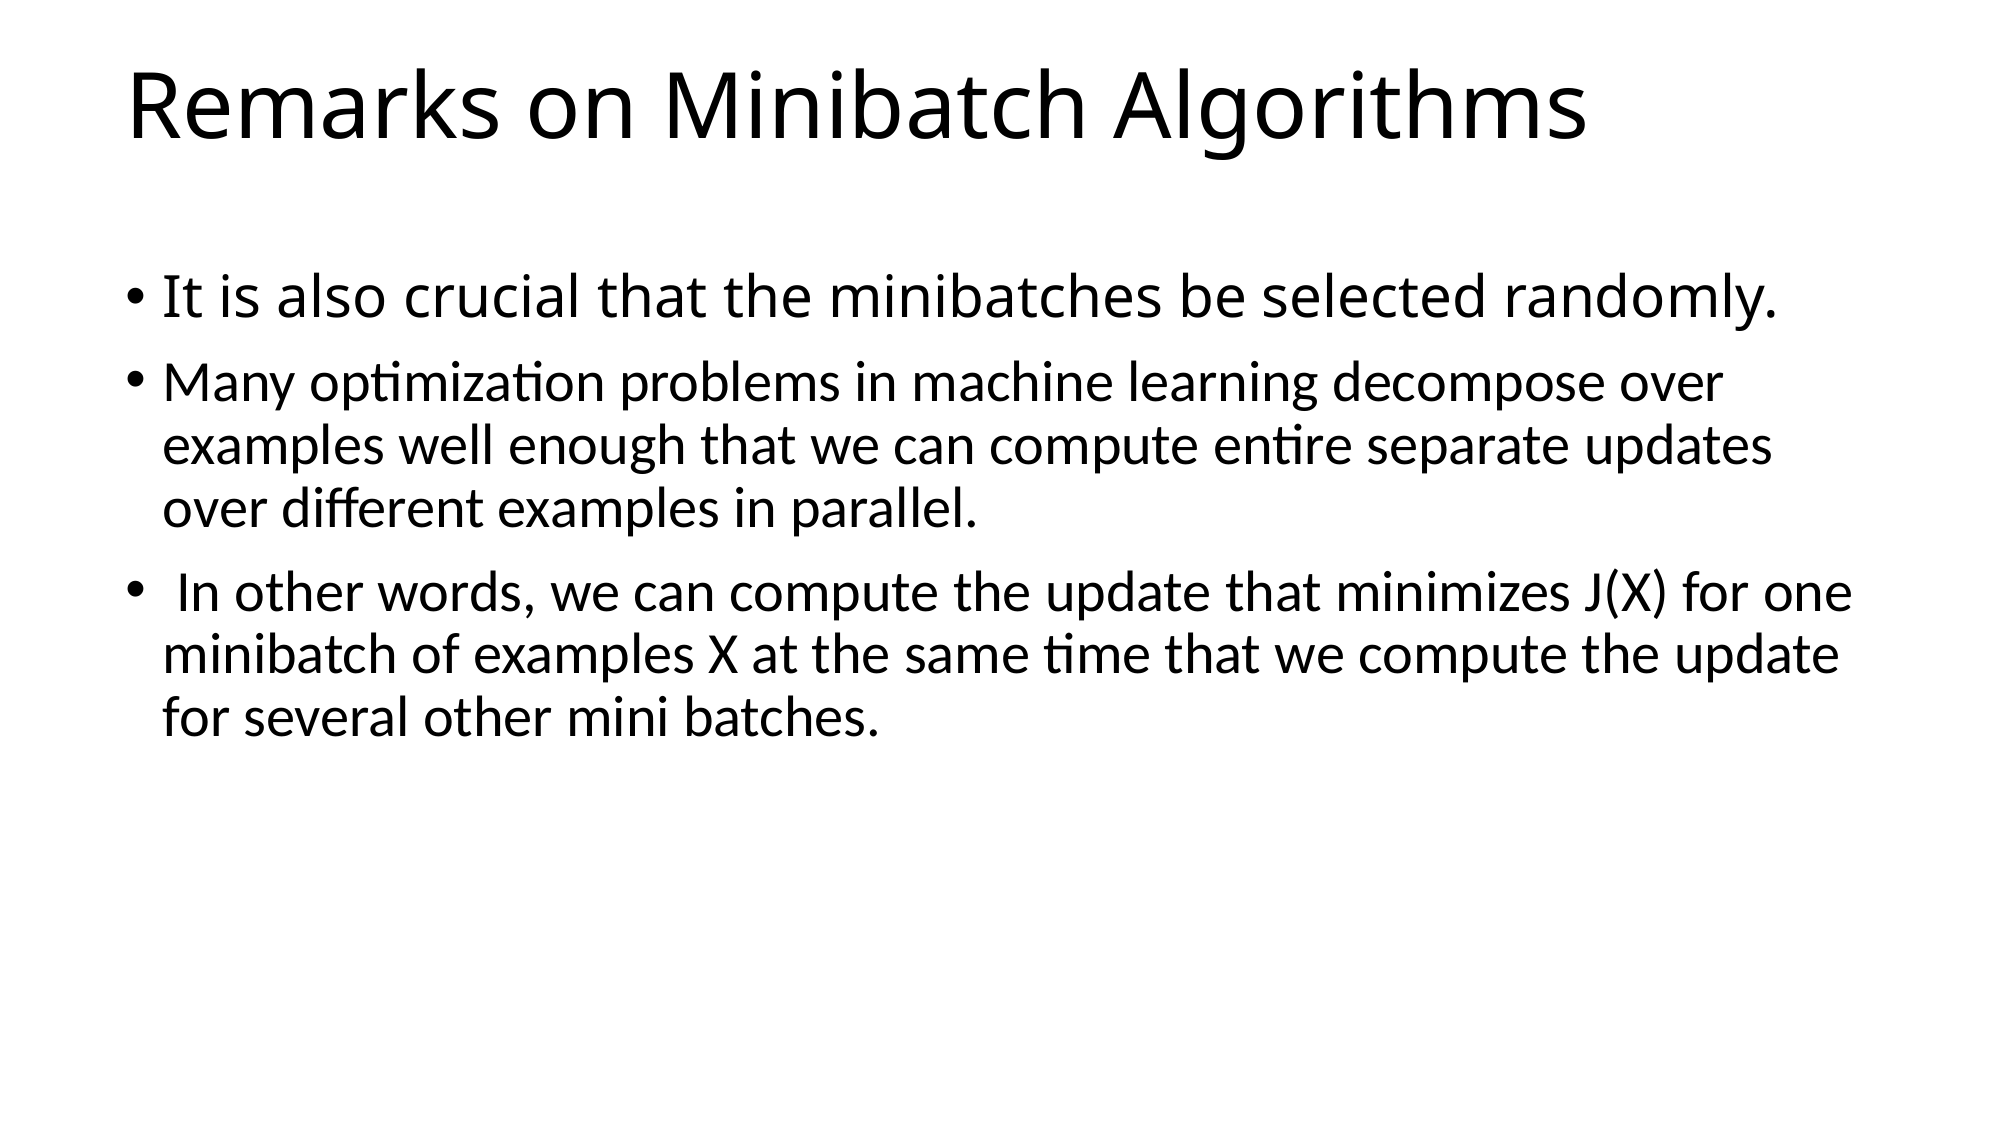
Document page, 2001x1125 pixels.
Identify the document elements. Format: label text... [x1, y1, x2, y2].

title Remarks on Minibatch Algorithms [110, 42, 1836, 176]
list It is also crucial that the minibatches be selected randomly. Many optimization problems in machine learning decompose over examples well enough that we can compute entire separate updates over diﬀerent examples in parallel. In other words, we can compute the update that minimizes J(X) for one minibatch of examples X at the same time that we compute the update for several other mini batches. [110, 259, 1900, 974]
